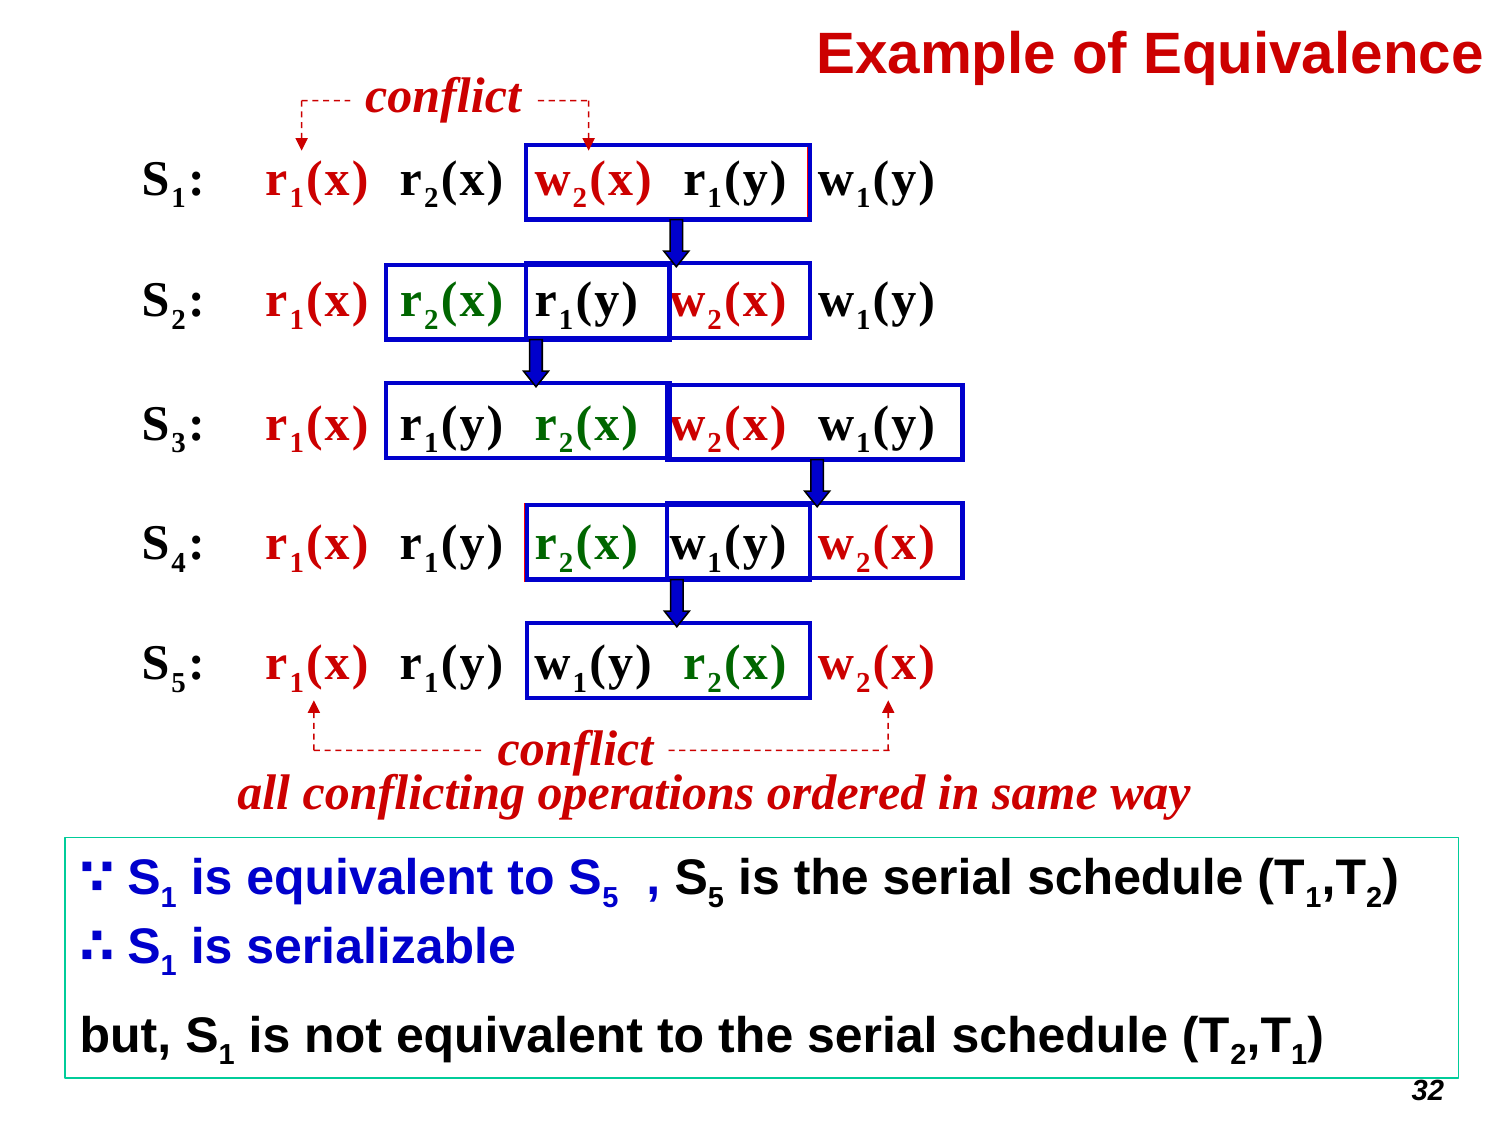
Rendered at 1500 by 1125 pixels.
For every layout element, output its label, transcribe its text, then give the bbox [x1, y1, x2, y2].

text_box S4: r1(x) r1(y) r2(x) w1(y) w2(x) [126, 502, 222, 586]
text_box ∵ S1 is equivalent to S5 , S5 is the serial schedule (T1,T2) ∴ S1 is serializable but, S1 is not equivalent to the serial schedule (T2,T1) [64, 837, 1459, 1078]
text_box S5: r1(x) r1(y) w1(y) r2(x) w2(x) [126, 622, 222, 706]
title Example of Equivalence [684, 0, 1500, 100]
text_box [222, 62, 1243, 828]
text_box S2: r1(x) r2(x) r1(y) w2(x) w1(y) [126, 259, 222, 343]
text_box S3: r1(x) r1(y) r2(x) w2(x) w1(y) [126, 382, 222, 466]
text_box [1352, 1078, 1459, 1120]
text_box S1: r1(x) r2(x) w2(x) r1(y) w1(y) [126, 137, 222, 221]
